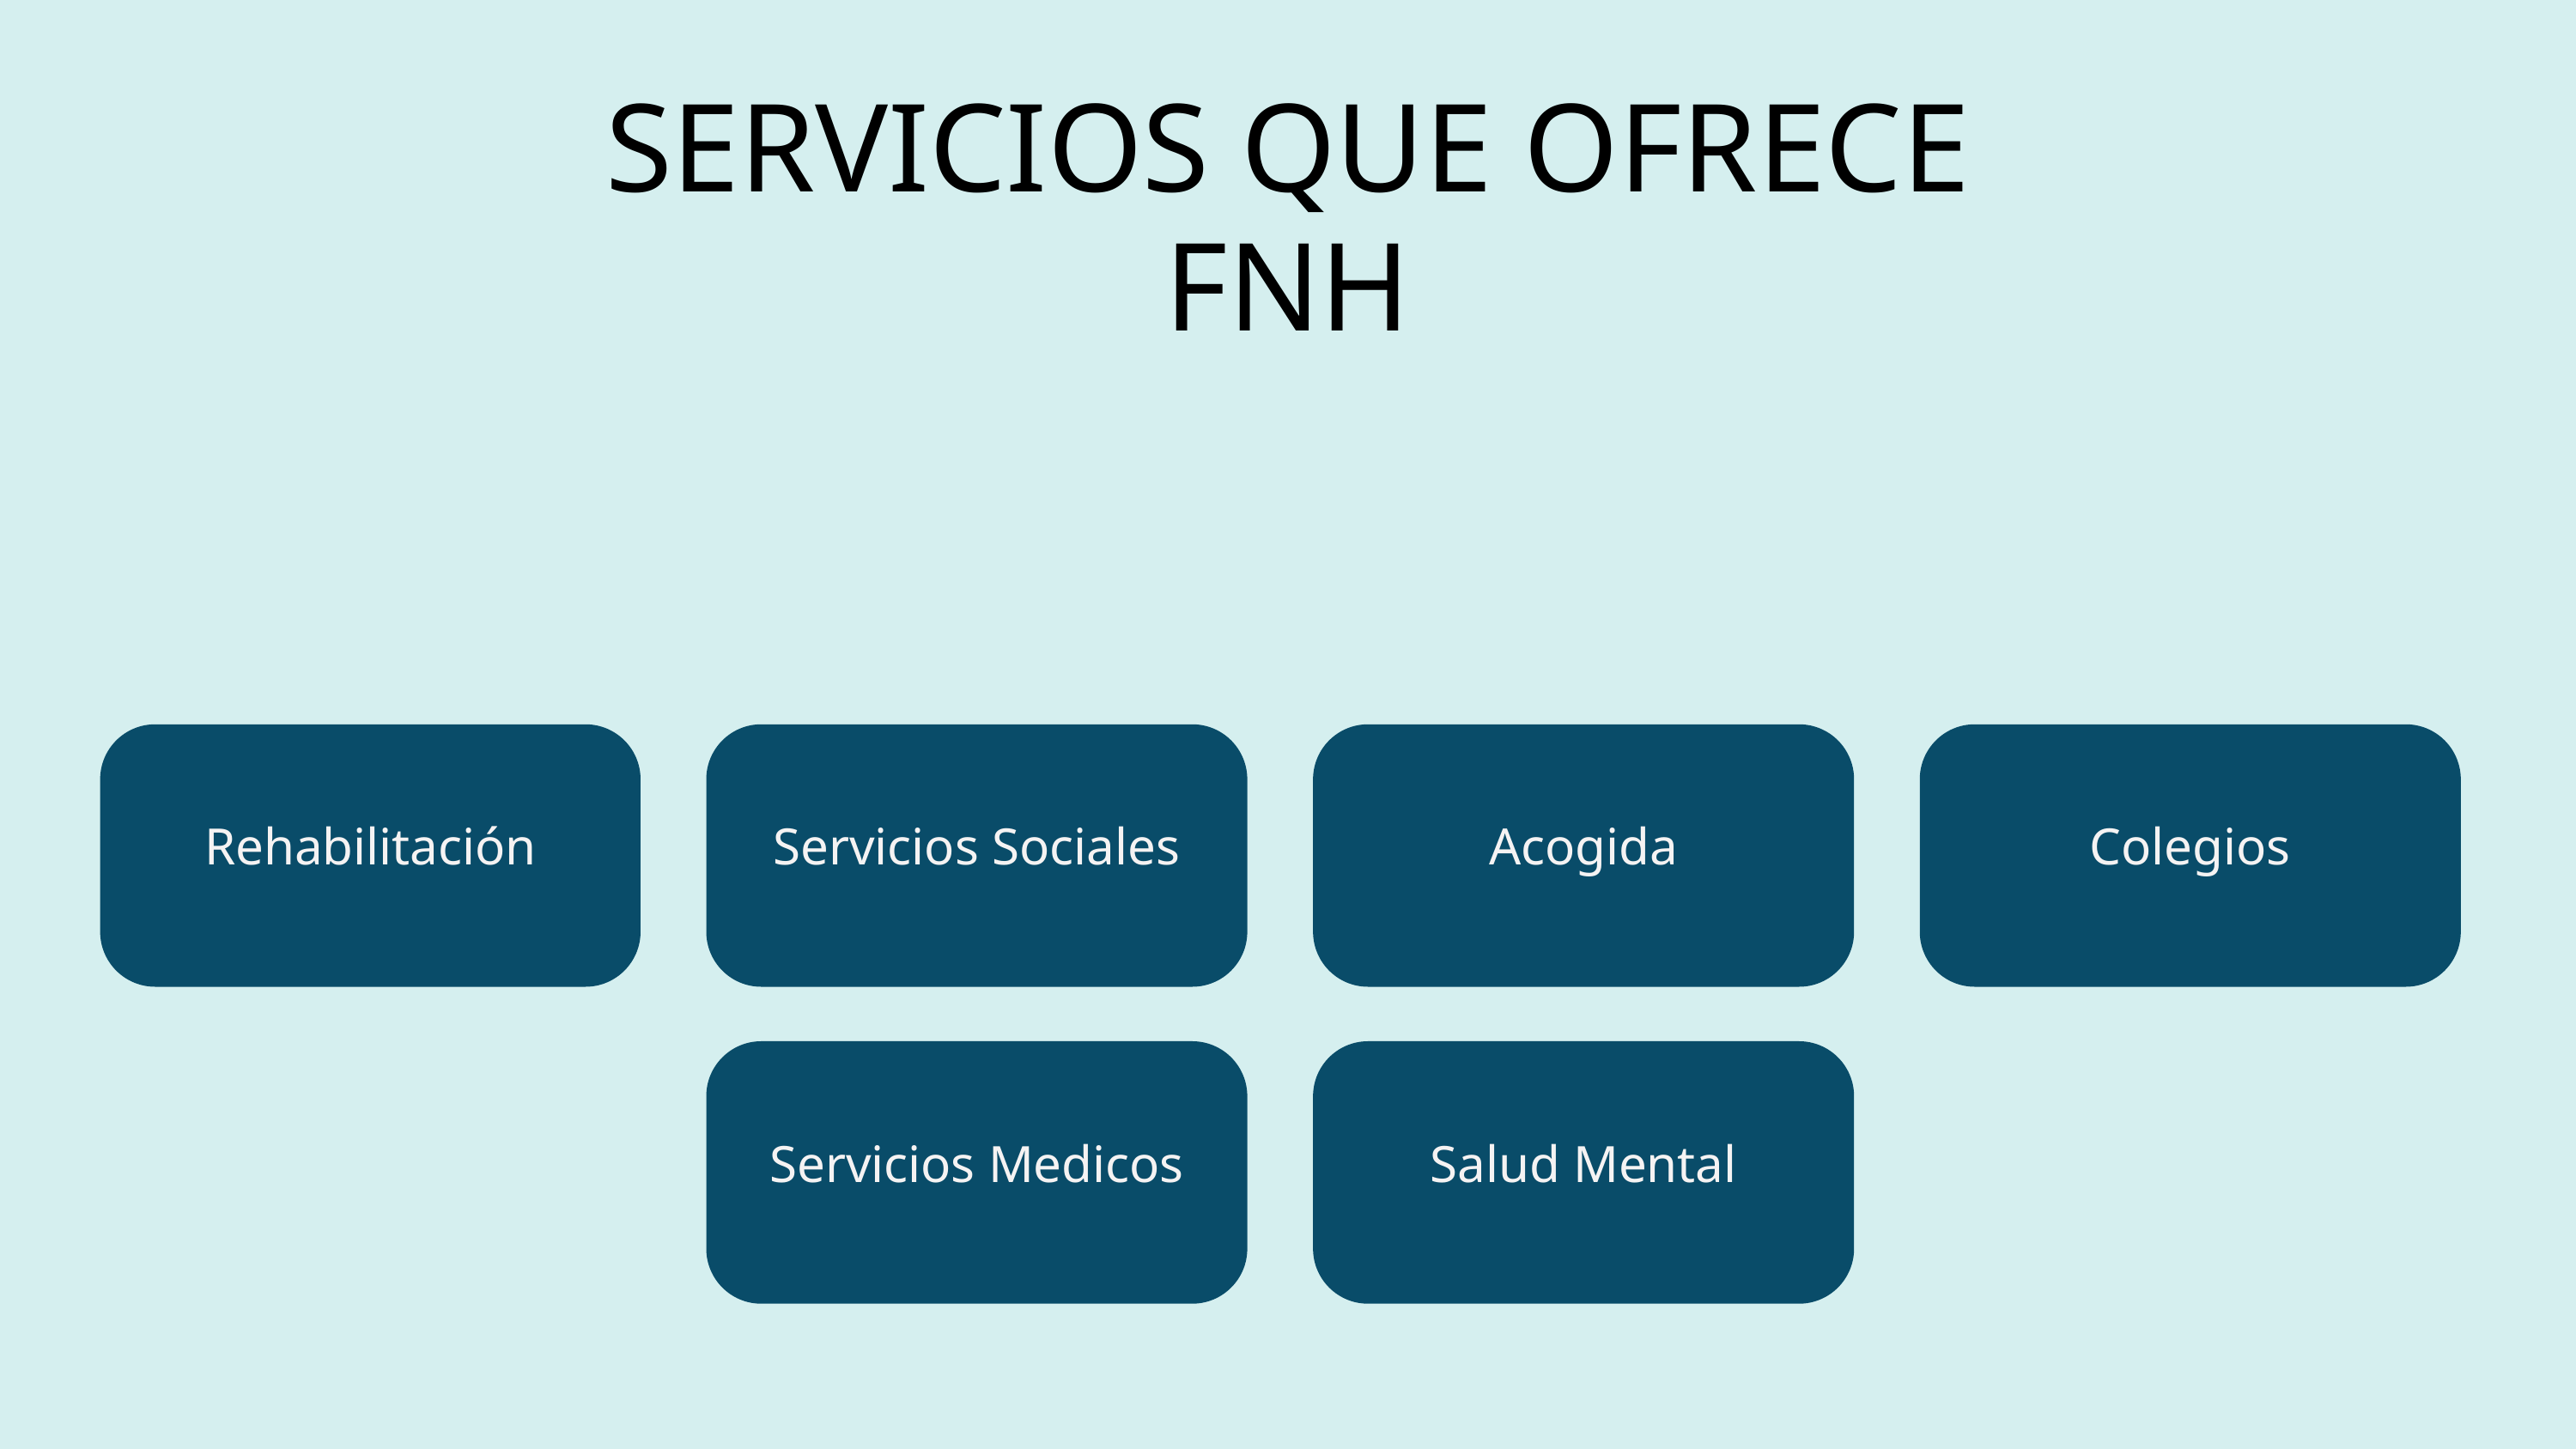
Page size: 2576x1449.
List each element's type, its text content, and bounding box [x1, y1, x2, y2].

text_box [1919, 724, 2462, 987]
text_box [1312, 724, 1855, 987]
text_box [100, 724, 641, 987]
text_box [706, 724, 1248, 987]
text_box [1312, 1040, 1855, 1304]
text_box SERVICIOS QUE OFRECE FNH [557, 77, 2019, 355]
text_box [706, 1040, 1248, 1304]
